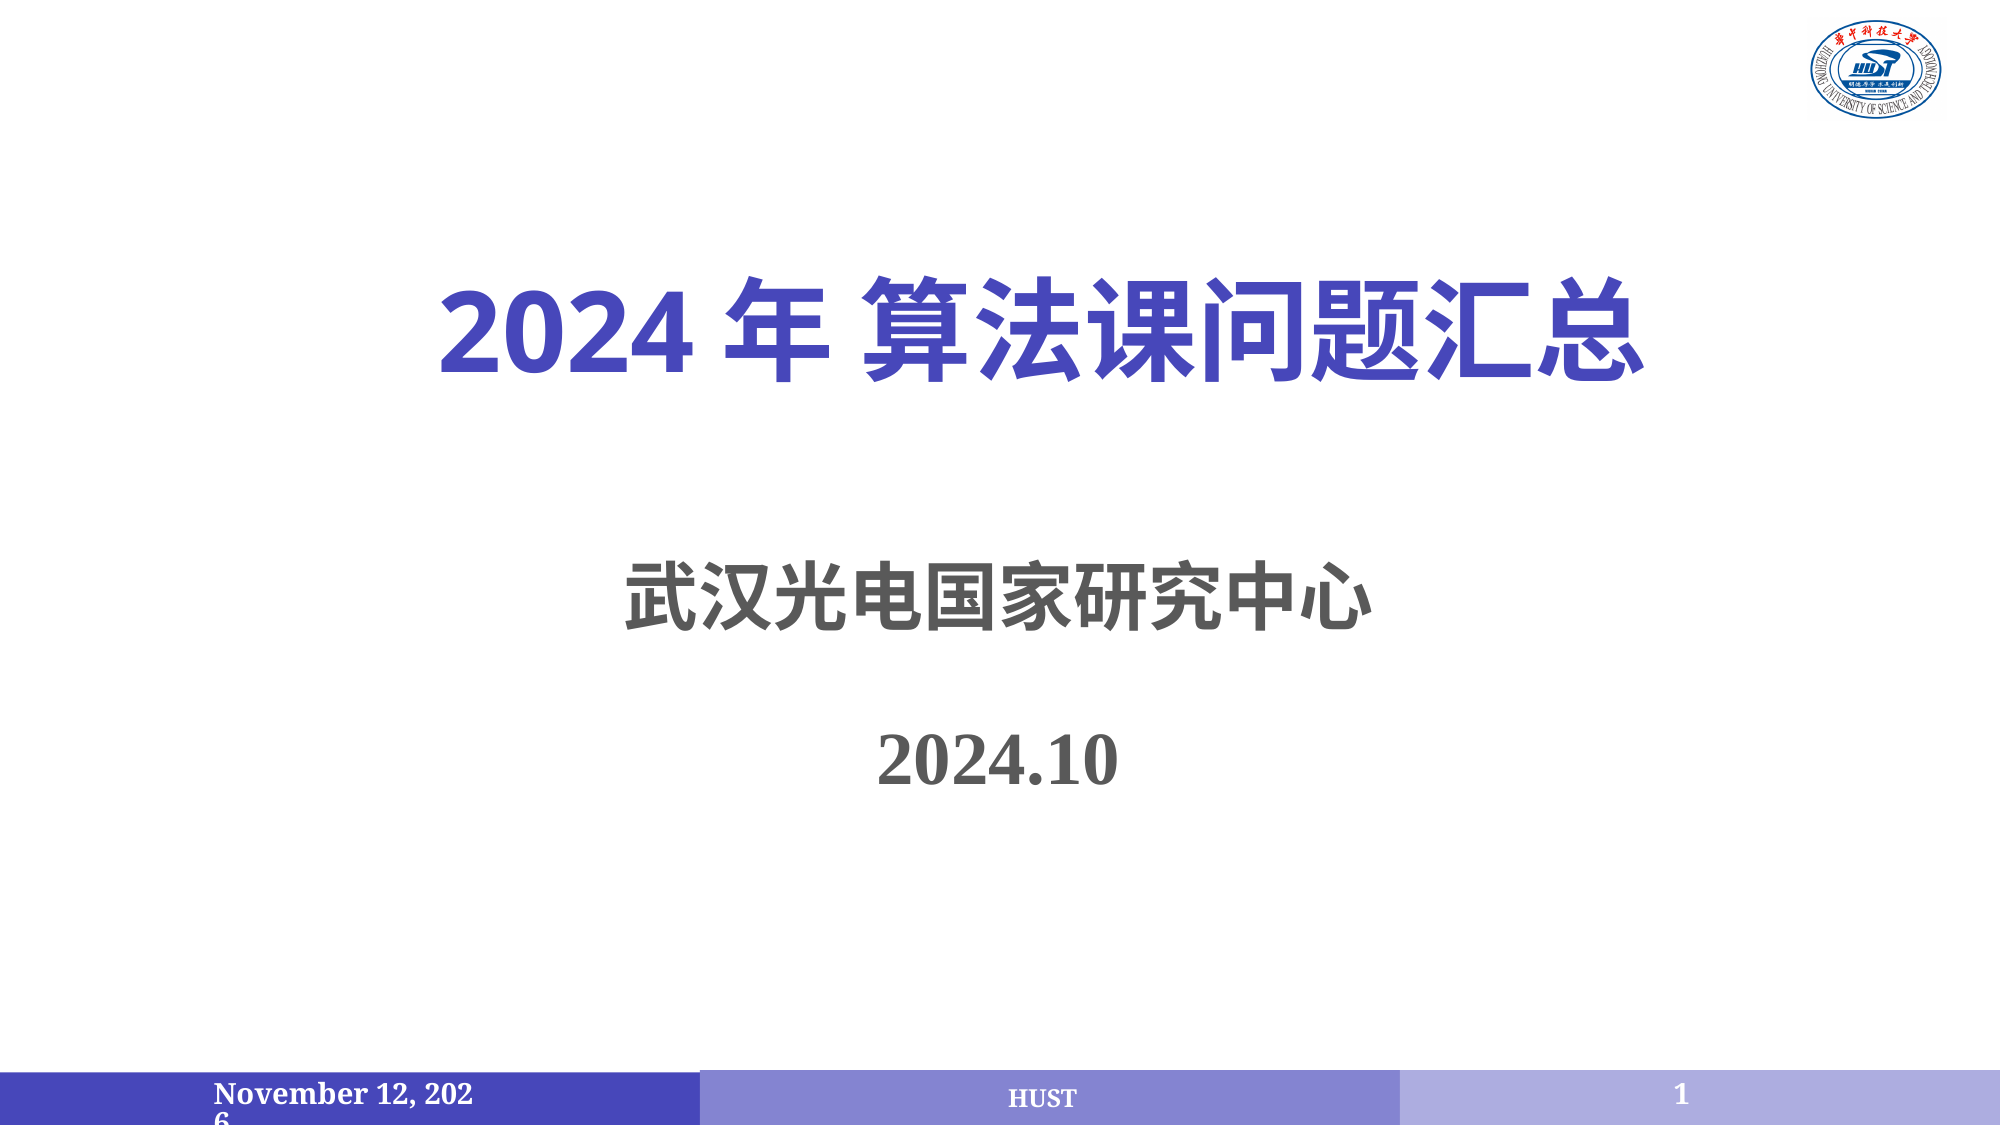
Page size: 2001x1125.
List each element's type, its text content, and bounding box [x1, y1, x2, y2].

text_box 2024年 算法课问题汇总 [215, 252, 1870, 402]
text_box [1749, 1069, 2000, 1125]
text_box [699, 1120, 1399, 1125]
footer HUST [671, 1075, 1414, 1120]
text_box [0, 1071, 198, 1125]
text_box 武汉光电国家研究中心 2024.10 [509, 497, 1487, 1070]
text_box [502, 1071, 699, 1125]
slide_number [198, 1065, 502, 1125]
text_box [1399, 1069, 1615, 1125]
text_box [699, 1070, 1399, 1075]
picture [1807, 16, 1947, 121]
slide_number 1 [1615, 1050, 1749, 1125]
